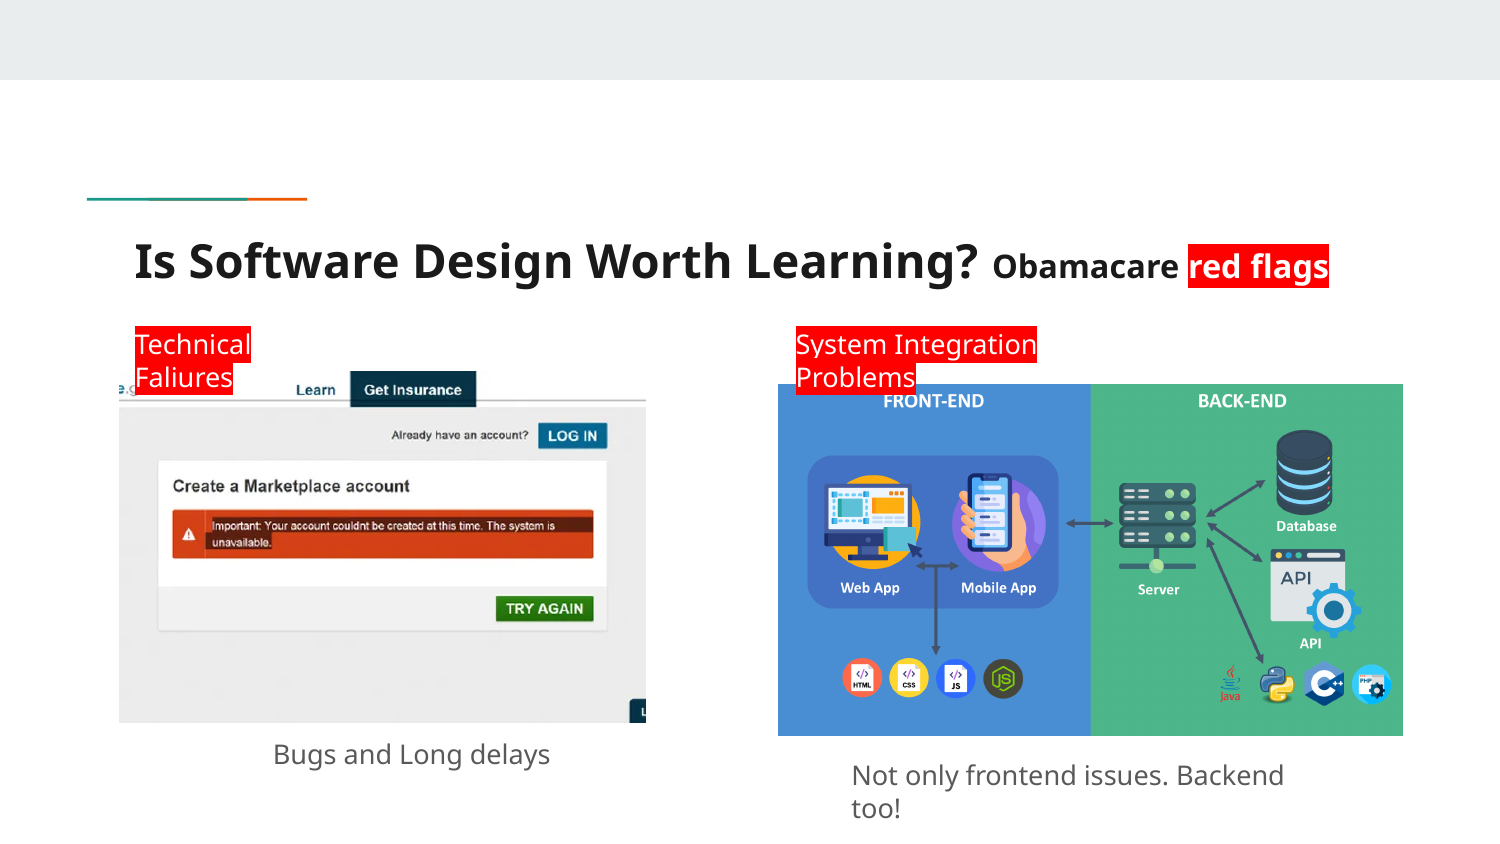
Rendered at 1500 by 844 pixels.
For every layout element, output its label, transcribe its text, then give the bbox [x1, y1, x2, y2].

text_box Bugs and Long delays [257, 732, 574, 785]
text_box System Integration Problems [780, 312, 1178, 382]
text_box Not only frontend issues. Backend too! [836, 744, 1345, 839]
title Is Software Design Worth Learning? Obamacare red flags [119, 216, 1381, 305]
text_box Technical Faliures [119, 312, 372, 370]
picture [641, 708, 646, 717]
picture [119, 371, 646, 723]
picture [778, 384, 1403, 736]
